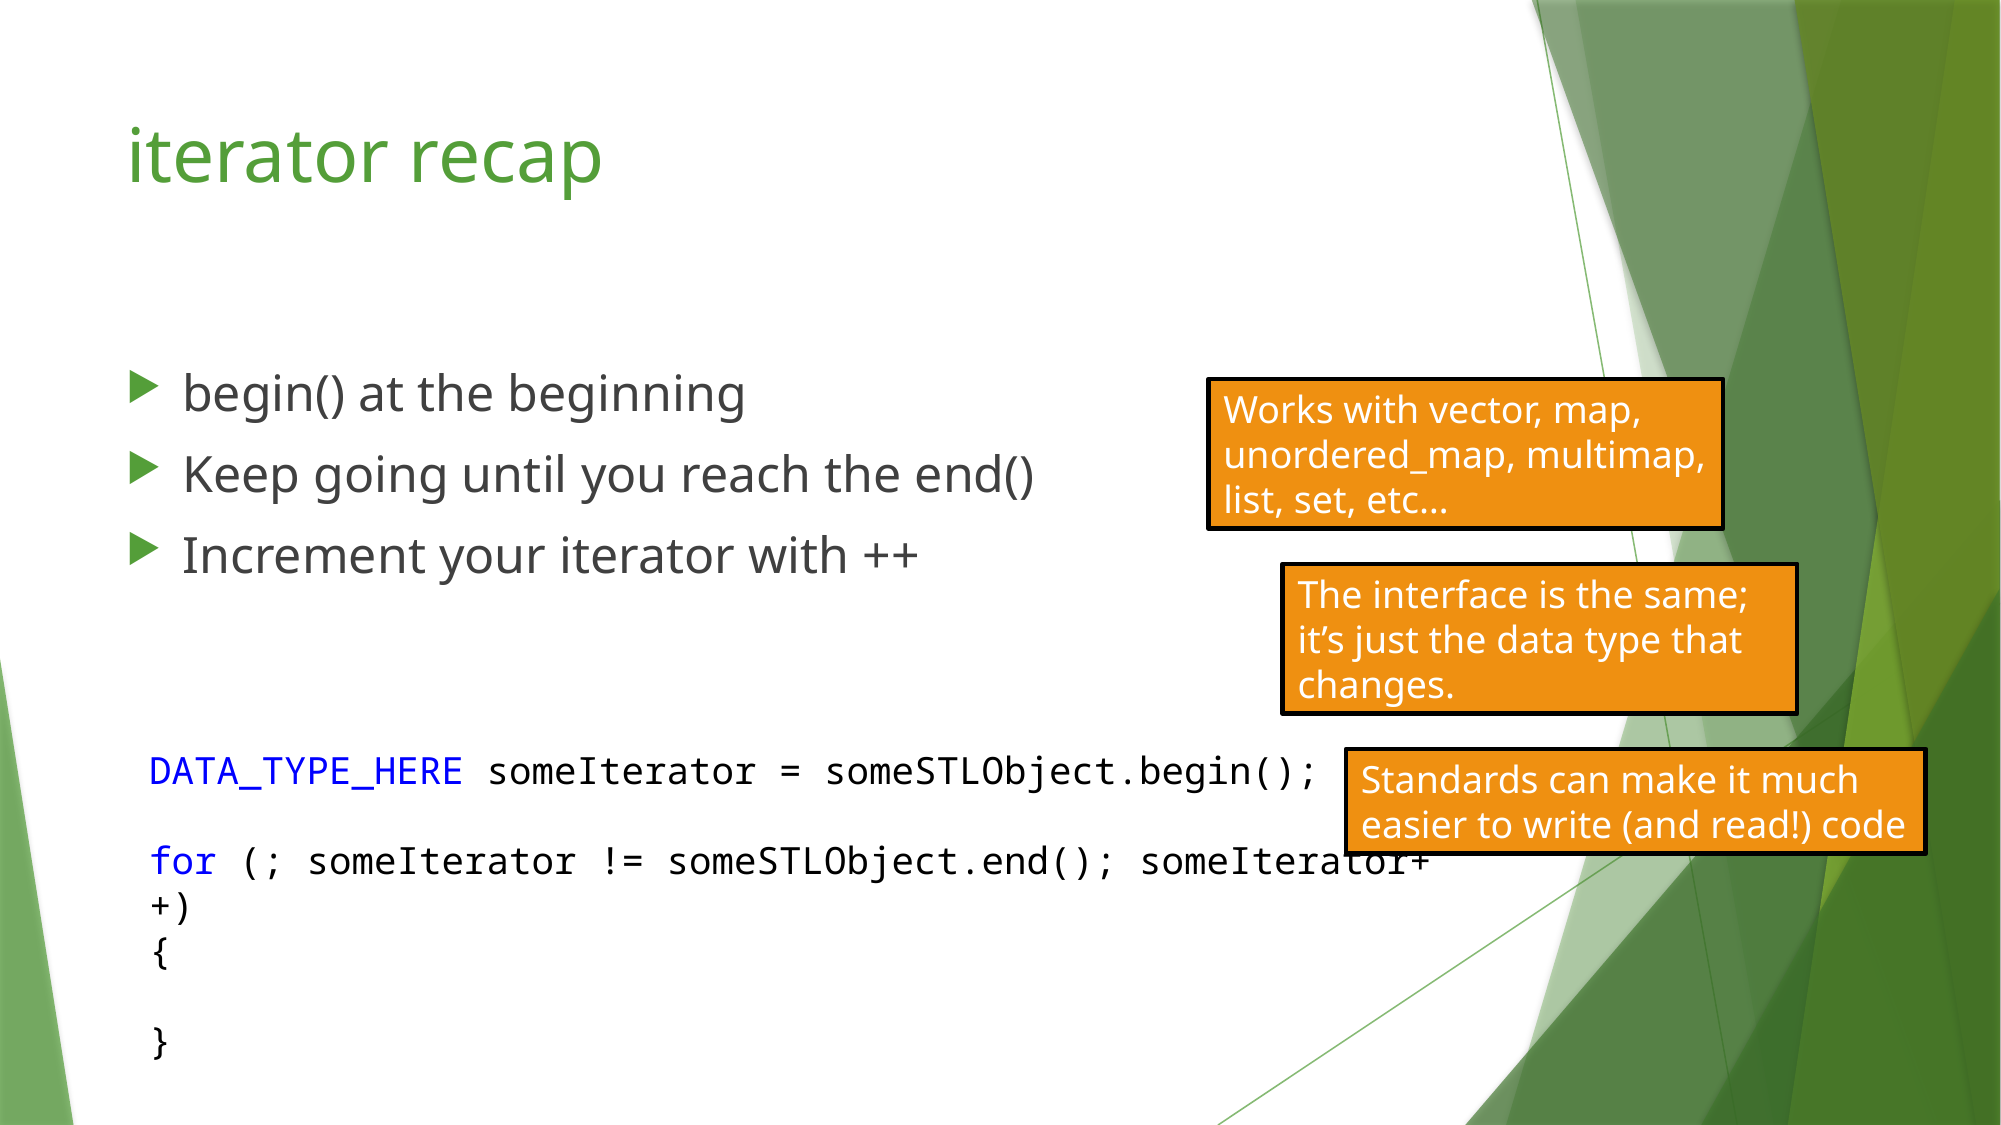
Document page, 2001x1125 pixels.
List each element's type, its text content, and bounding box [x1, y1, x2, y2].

title iterator recap [111, 99, 1522, 317]
list begin() at the beginning Keep going until you reach the end() Increment your iterator with ++ [111, 354, 1522, 622]
text_box DATA_TYPE_HERE someIterator = someSTLObject.begin(); for (; someIterator != someSTLObject.end(); someIterator++) { } [134, 739, 1480, 1069]
text_box Works with vector, map, unordered_map, multimap, list, set, etc… [1208, 378, 1723, 529]
text_box Standards can make it much easier to write (and read!) code [1346, 748, 1926, 854]
text_box The interface is the same; it’s just the data type that changes. [1282, 563, 1798, 714]
